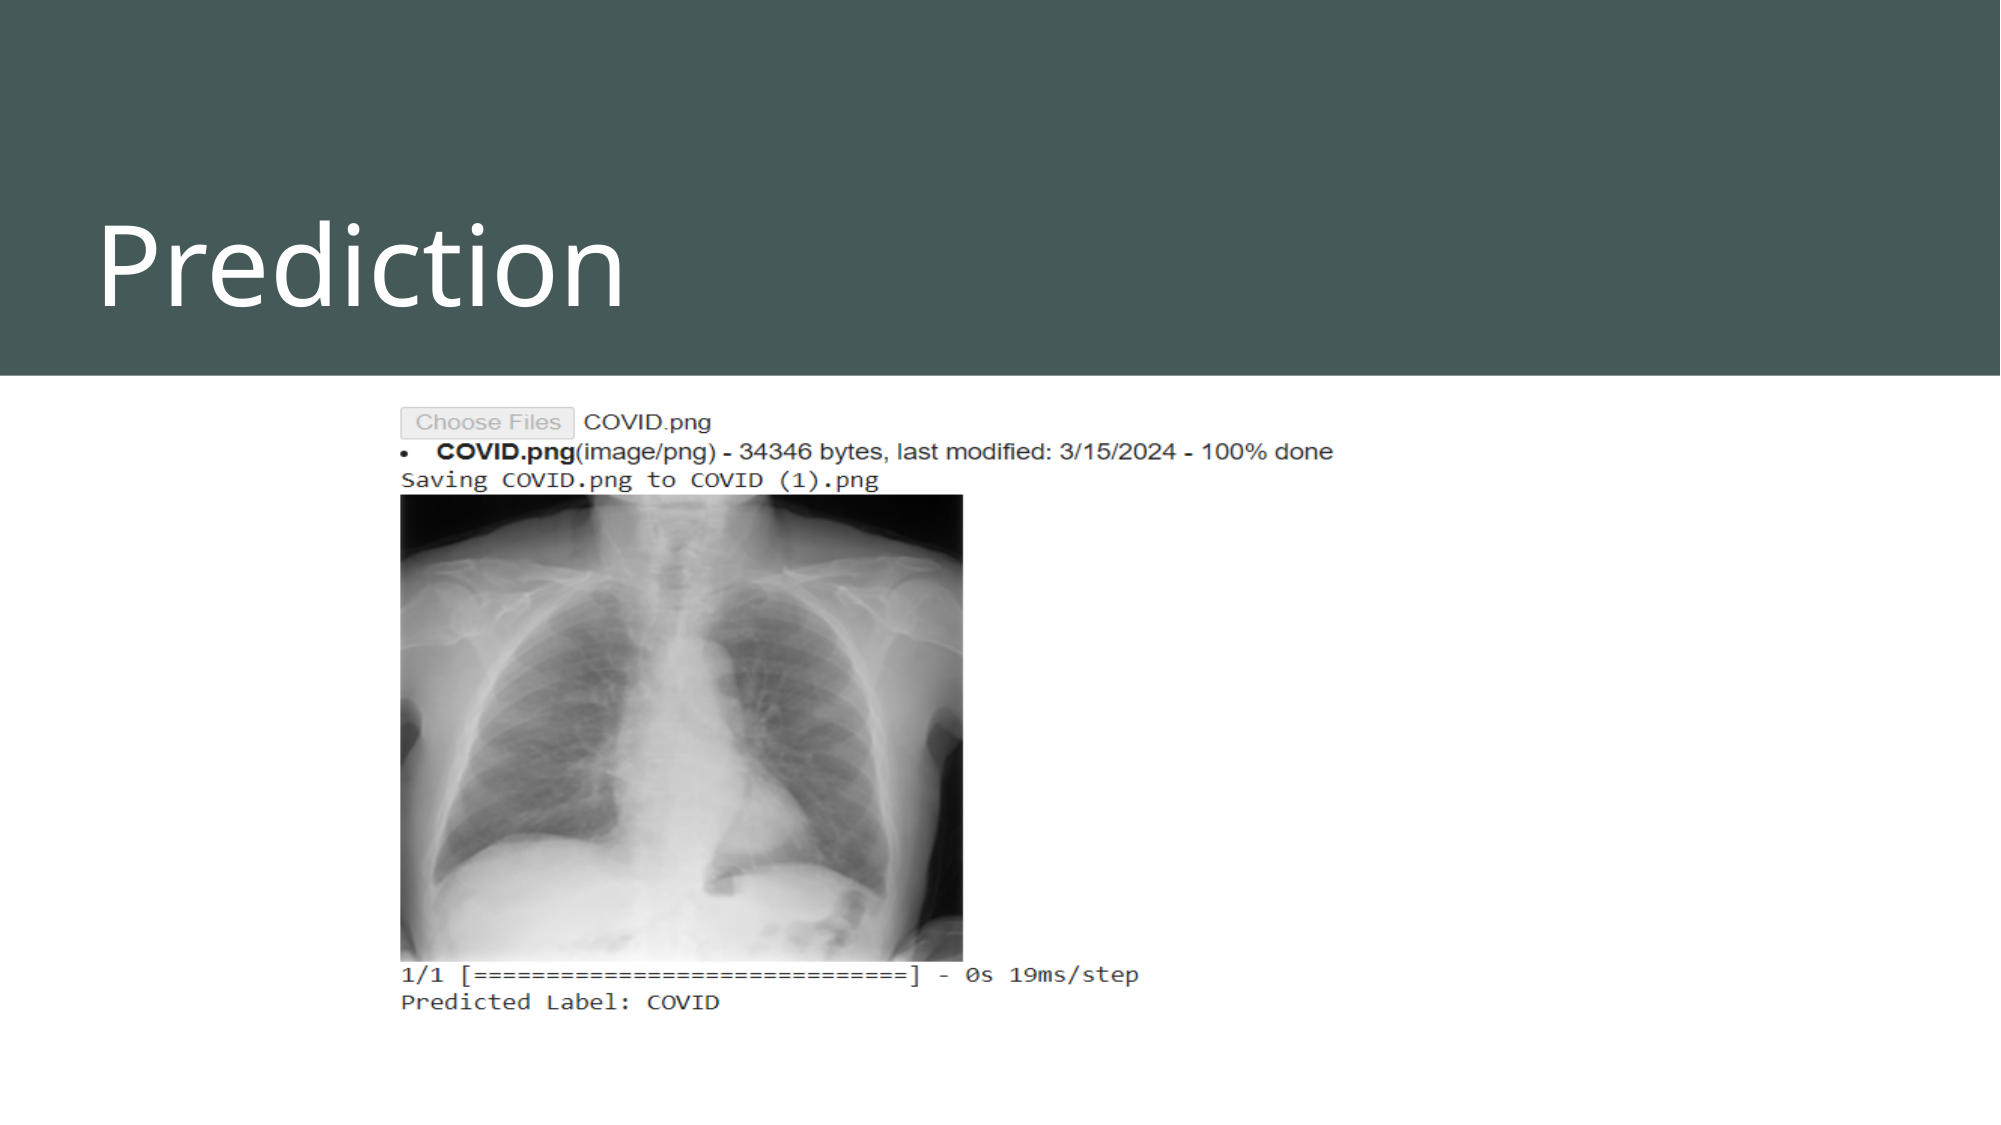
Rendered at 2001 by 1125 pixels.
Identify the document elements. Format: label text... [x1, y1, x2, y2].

picture [393, 397, 1365, 1032]
title Prediction [79, 59, 1863, 337]
